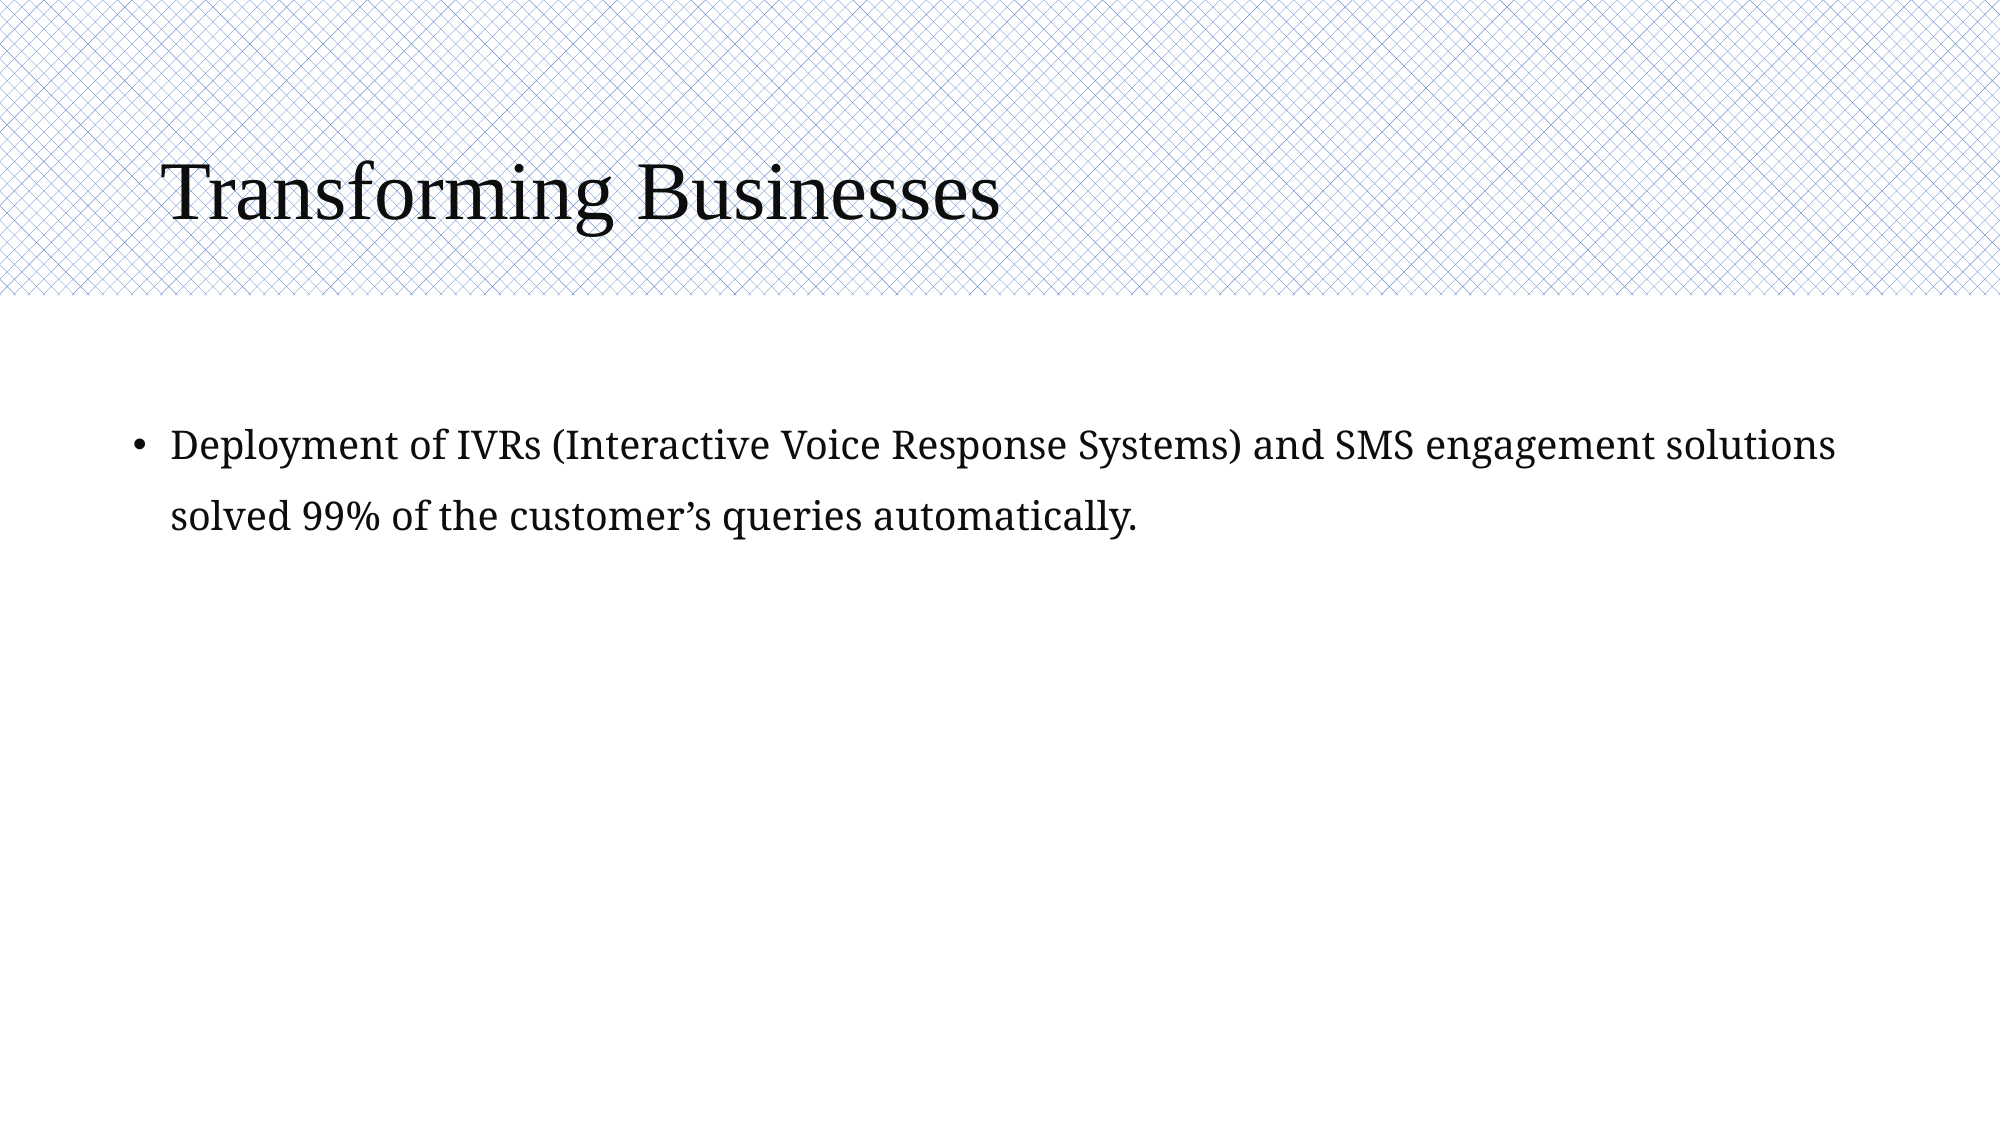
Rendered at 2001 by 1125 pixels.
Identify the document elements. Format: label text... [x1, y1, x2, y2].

list Deployment of IVRs (Interactive Voice Response Systems) and SMS engagement solutions solved 99% of the customer’s queries automatically. [117, 389, 1882, 1007]
title Transforming Businesses [0, 0, 2000, 296]
